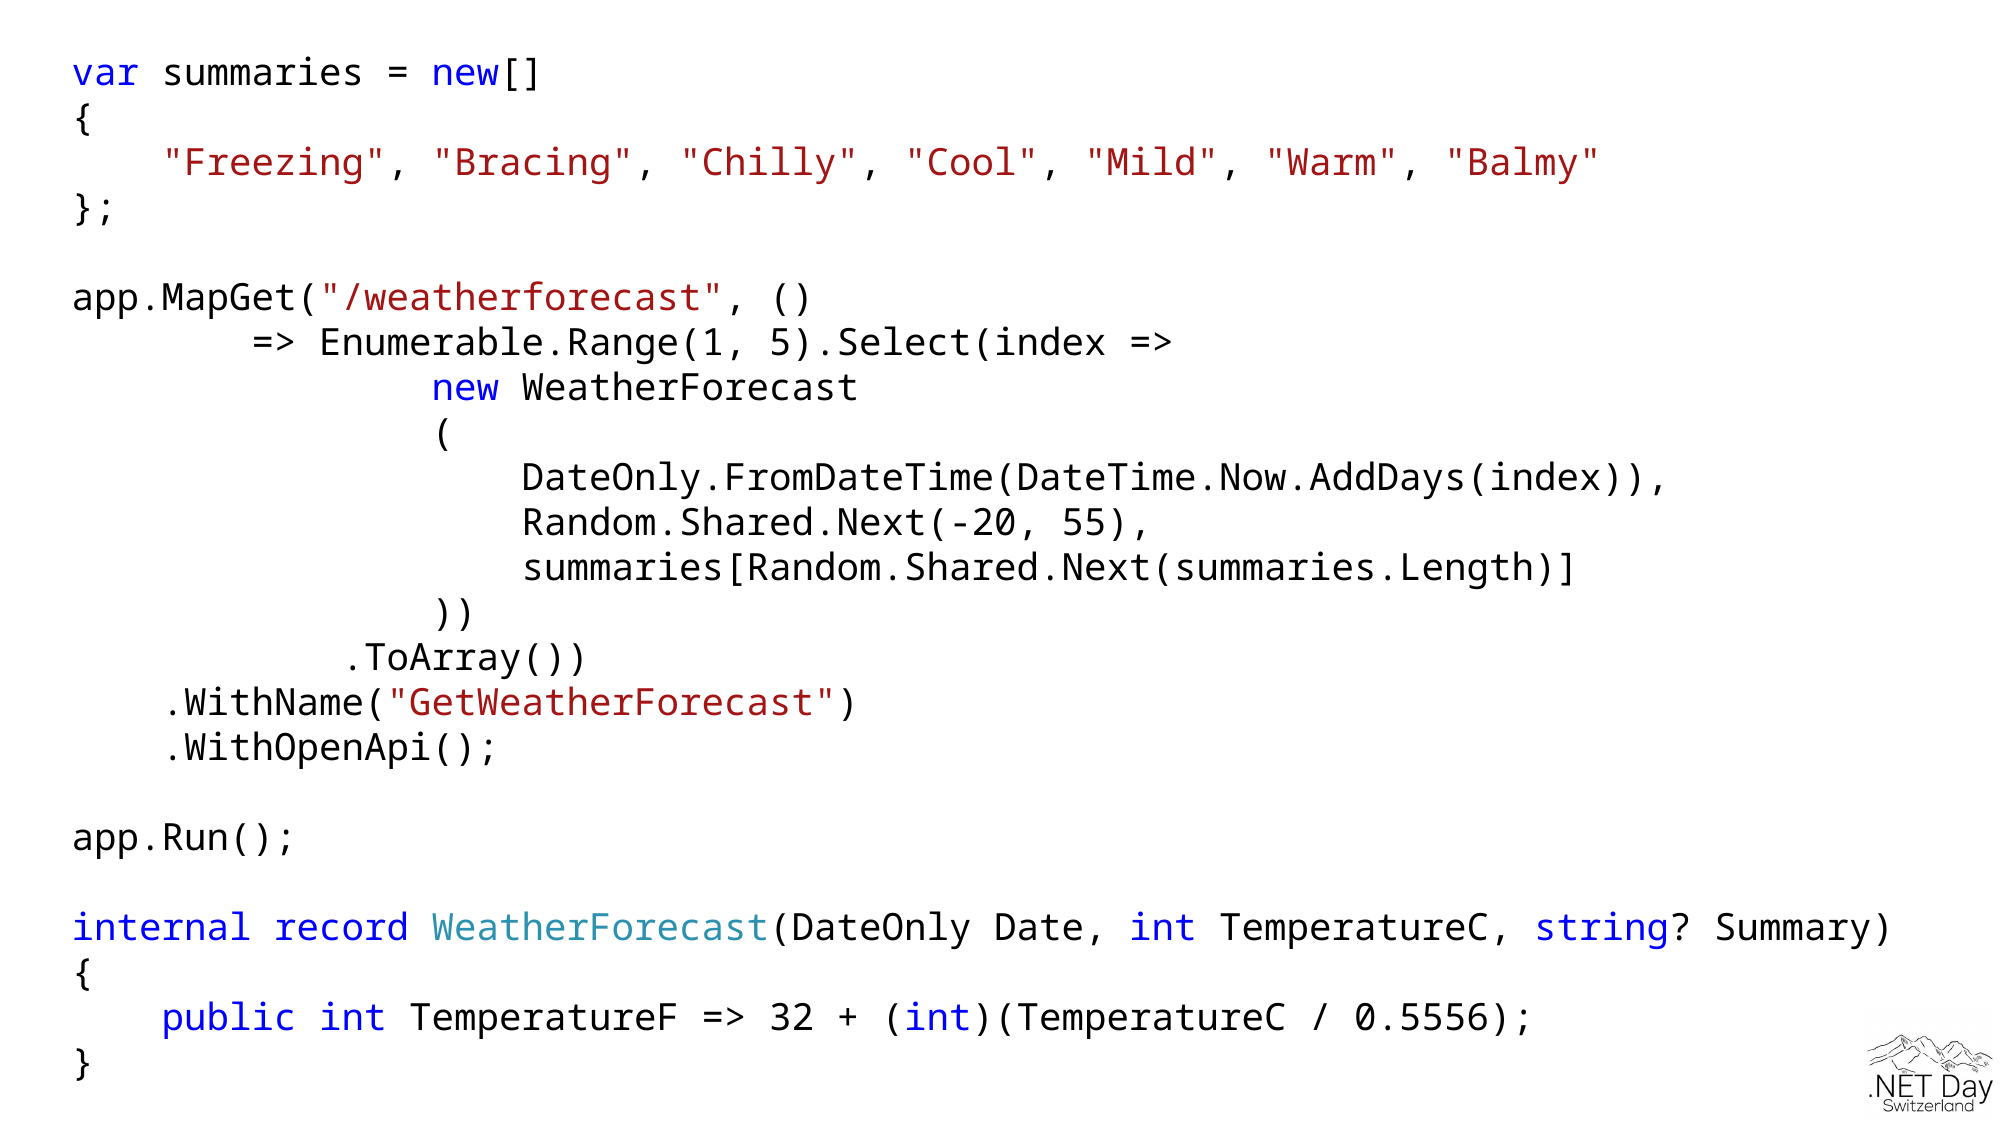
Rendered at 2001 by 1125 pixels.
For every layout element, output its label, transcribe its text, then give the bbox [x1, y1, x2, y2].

picture [1862, 1005, 1998, 1125]
text_box var summaries = new[] { "Freezing", "Bracing", "Chilly", "Cool", "Mild", "Warm", "Balmy" }; app.MapGet("/weatherforecast", () => Enumerable.Range(1, 5).Select(index => new WeatherForecast ( DateOnly.FromDateTime(DateTime.Now.AddDays(index)), Random.Shared.Next(-20, 55), summaries[Random.Shared.Next(summaries.Length)] )) .ToArray()) .WithName("GetWeatherForecast") .WithOpenApi(); app.Run(); internal record WeatherForecast(DateOnly Date, int TemperatureC, string? Summary) { public int TemperatureF => 32 + (int)(TemperatureC / 0.5556); } [56, 40, 1942, 1091]
